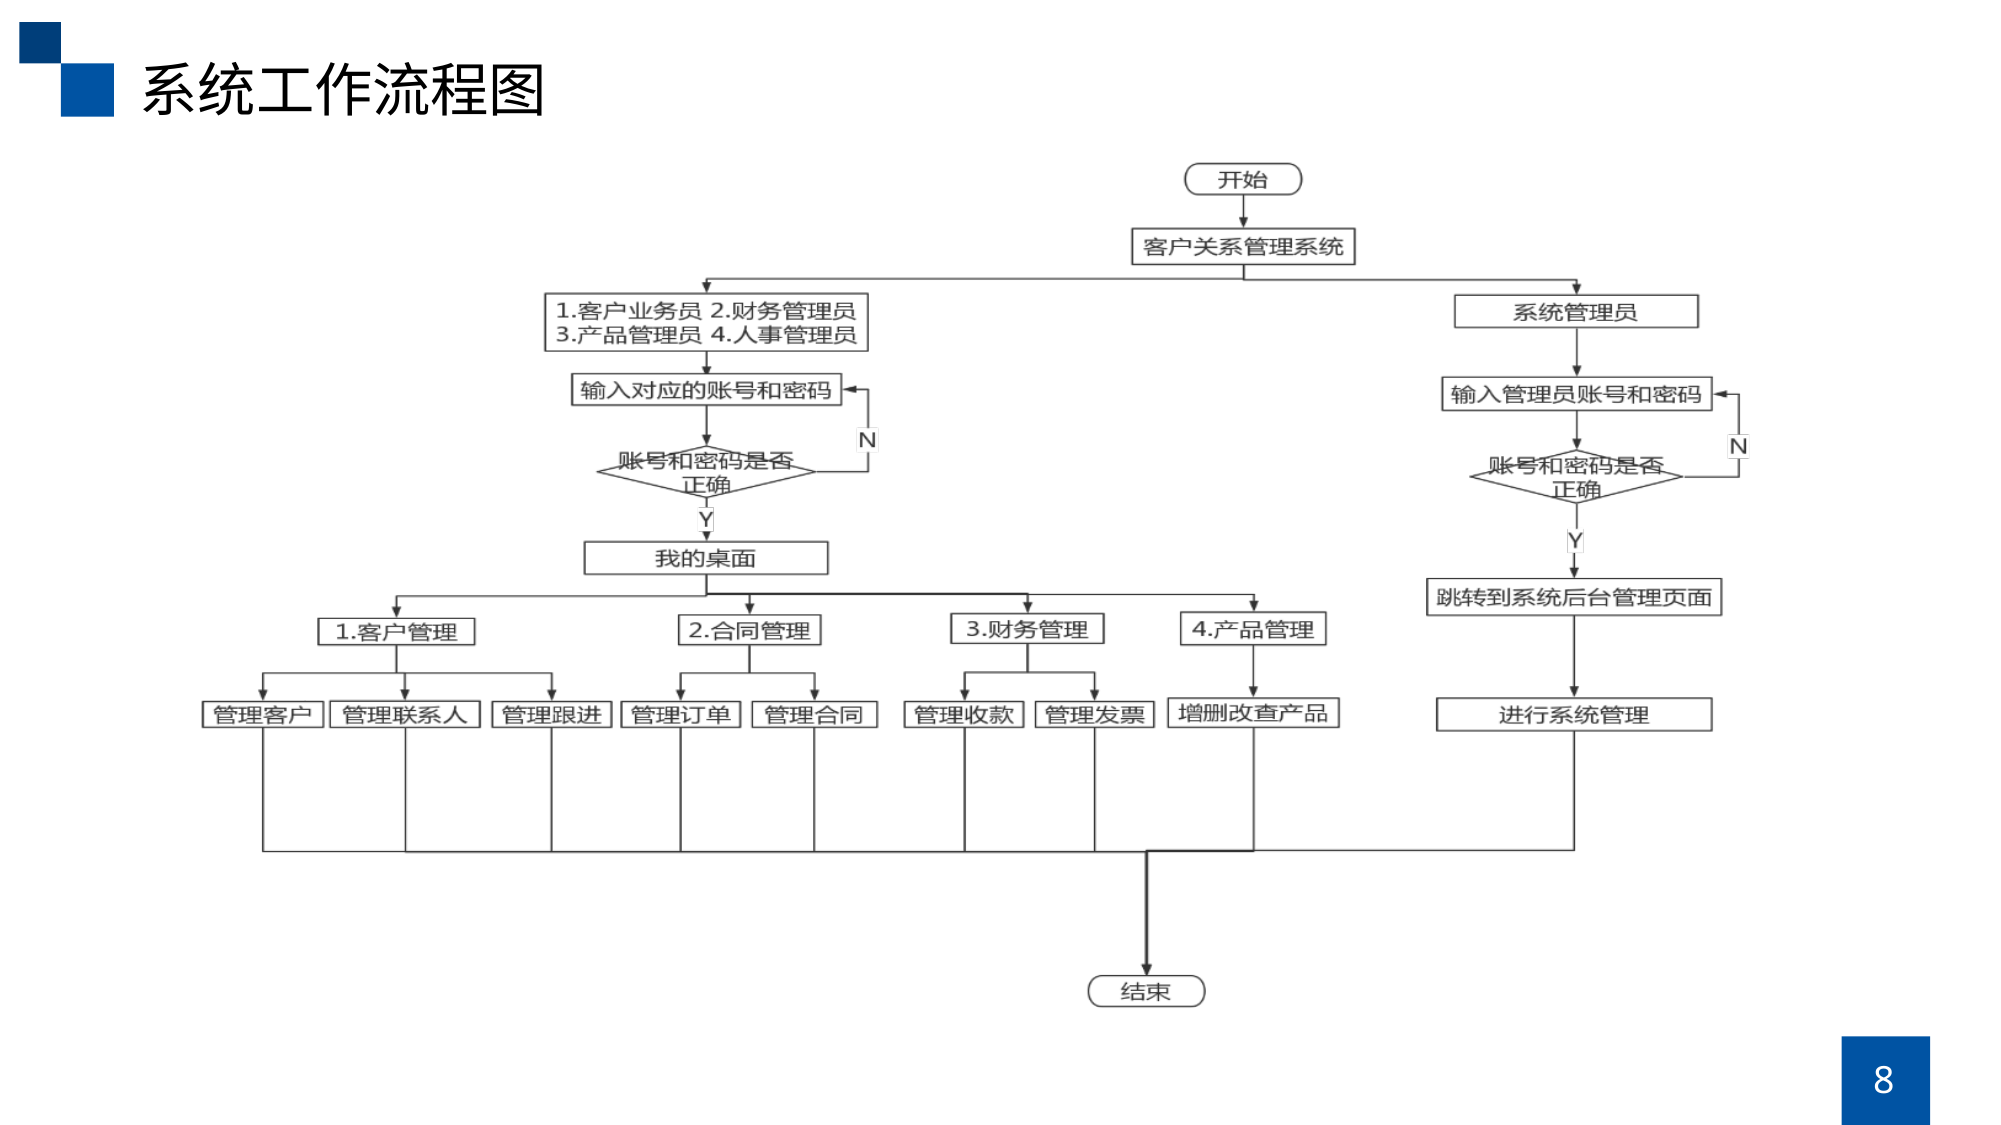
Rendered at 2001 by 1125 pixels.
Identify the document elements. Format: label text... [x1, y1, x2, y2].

picture [160, 131, 1793, 1049]
text_box 系统工作流程图 [124, 46, 576, 131]
text_box 8 [1858, 1048, 1945, 1109]
